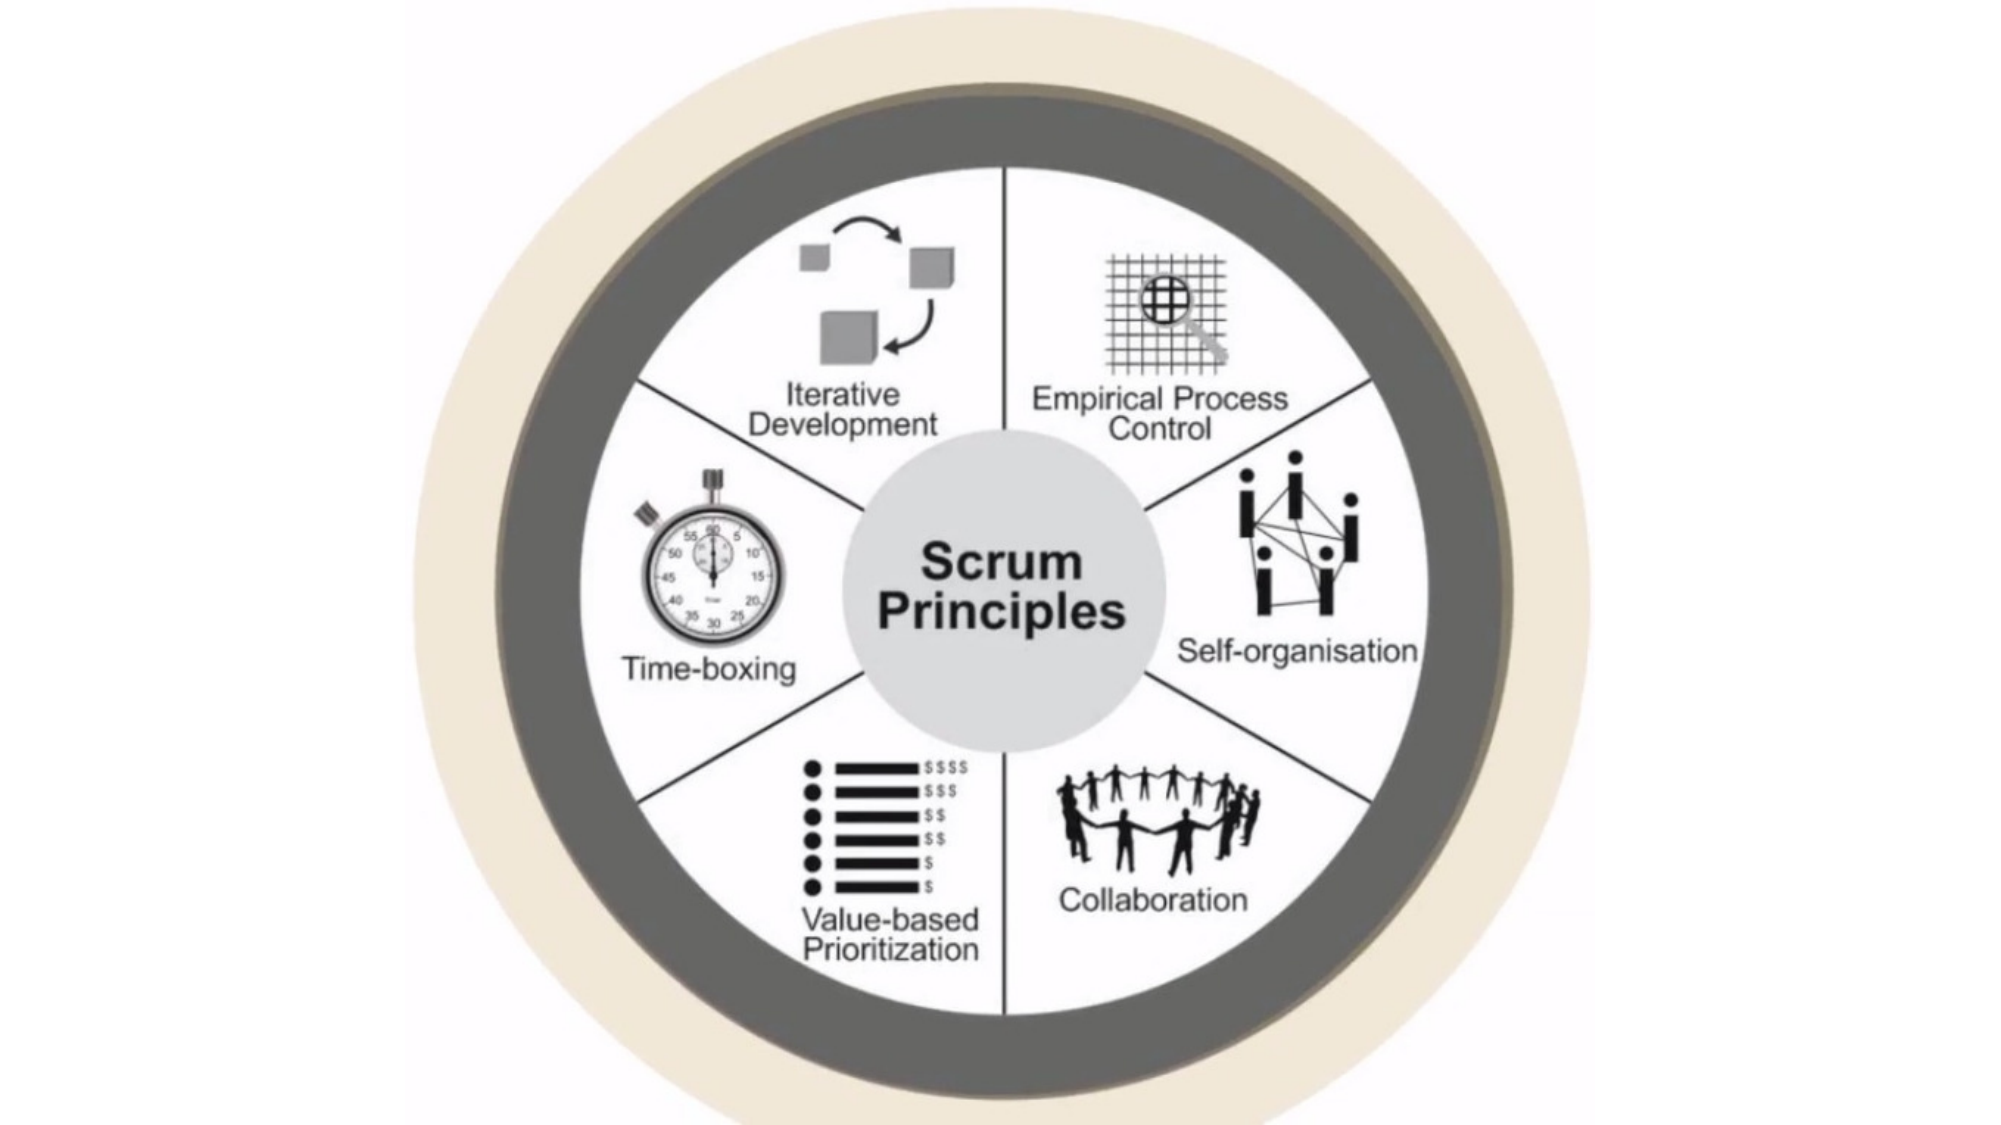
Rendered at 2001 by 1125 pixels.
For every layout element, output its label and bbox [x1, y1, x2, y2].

picture [405, 0, 1595, 1125]
